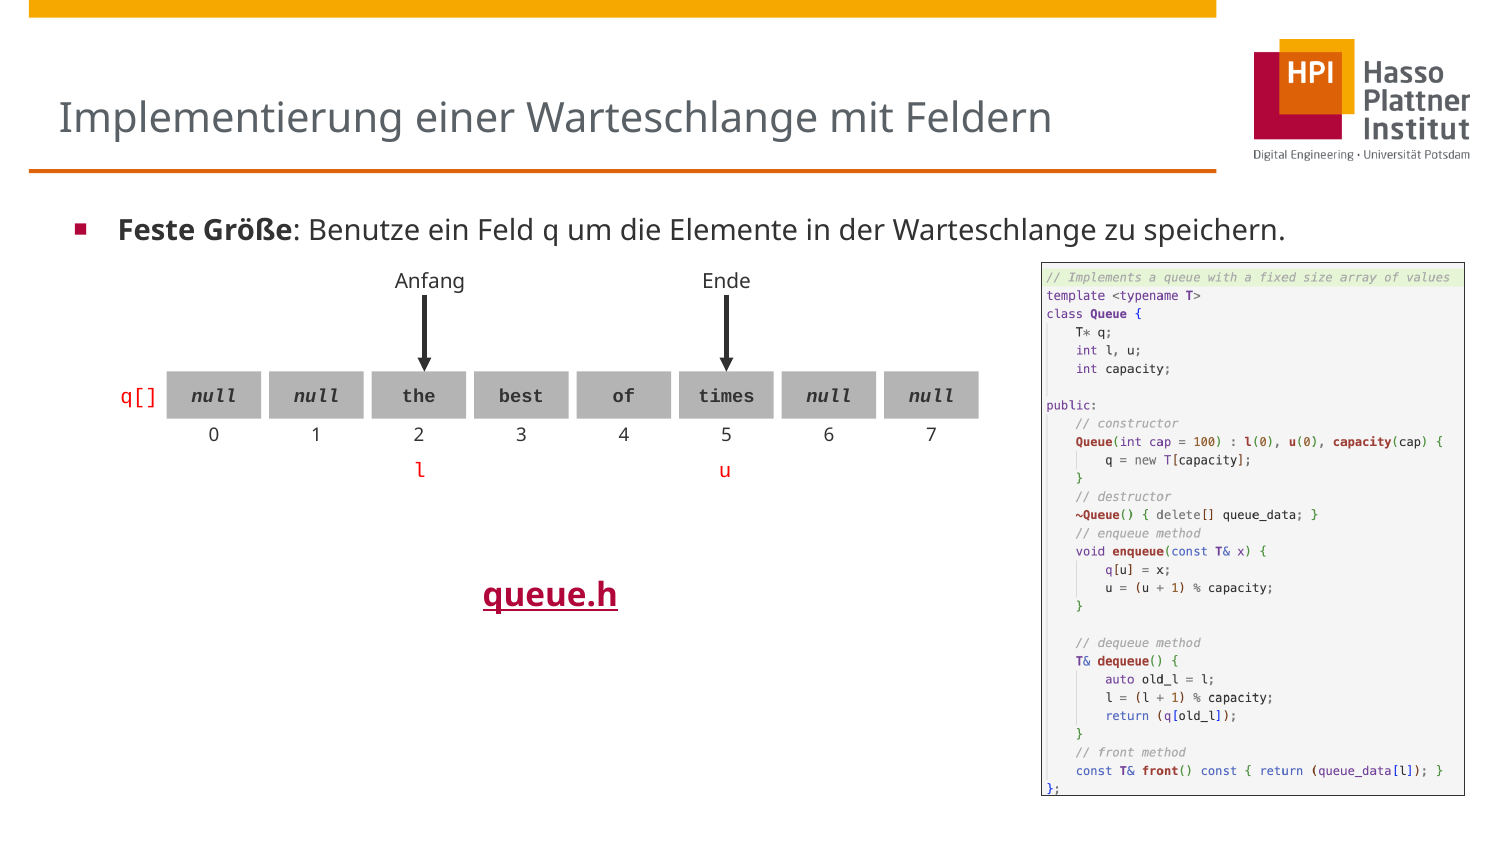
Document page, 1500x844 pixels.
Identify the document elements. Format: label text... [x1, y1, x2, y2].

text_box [166, 371, 262, 446]
text_box Anfang [346, 256, 514, 304]
picture [1041, 262, 1465, 797]
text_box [268, 371, 364, 446]
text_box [576, 371, 672, 446]
text_box Ende [642, 256, 811, 304]
picture [1254, 39, 1470, 161]
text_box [371, 371, 467, 446]
text_box l [380, 454, 459, 493]
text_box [473, 371, 569, 446]
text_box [678, 371, 774, 446]
text_box u [686, 454, 765, 493]
list Feste Größe: Benutze ein Feld q um die Elemente in der Warteschlange zu speichern. [58, 203, 1306, 788]
title Implementierung einer Warteschlange mit Feldern [58, 17, 1187, 170]
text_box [781, 371, 877, 446]
text_box queue.h [204, 565, 897, 626]
text_box q[] [100, 371, 164, 419]
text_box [883, 371, 979, 446]
